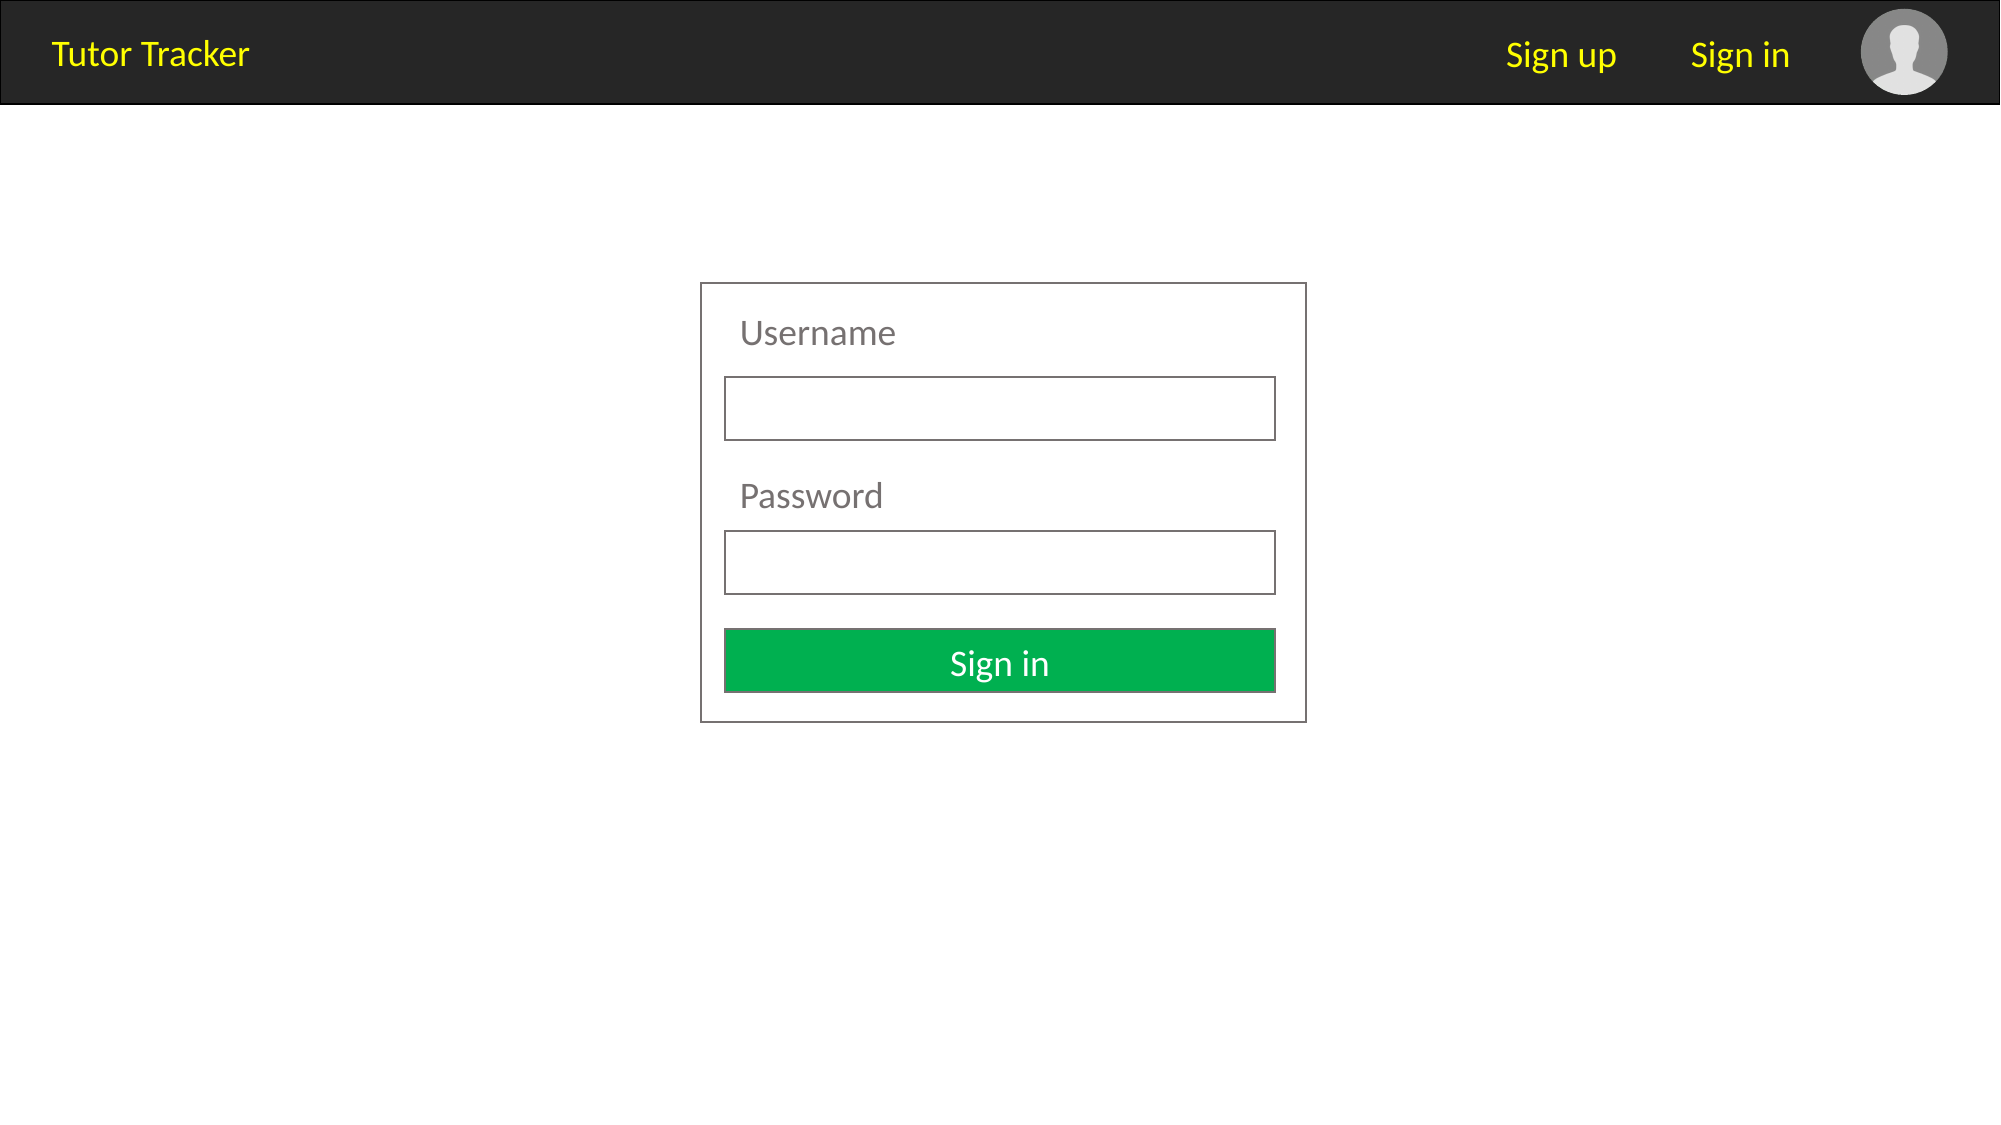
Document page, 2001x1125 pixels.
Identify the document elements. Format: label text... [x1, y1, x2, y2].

text_box Sign in [1676, 22, 1824, 83]
text_box Password [724, 461, 1276, 526]
text_box [700, 282, 1307, 723]
text_box [0, 0, 2000, 105]
text_box Username [724, 298, 1276, 363]
text_box [724, 530, 1276, 595]
text_box [724, 376, 1276, 441]
text_box Tutor Tracker [36, 21, 289, 82]
text_box Sign up [1491, 22, 1640, 83]
text_box Sign in [724, 628, 1276, 693]
picture [1860, 8, 1948, 95]
